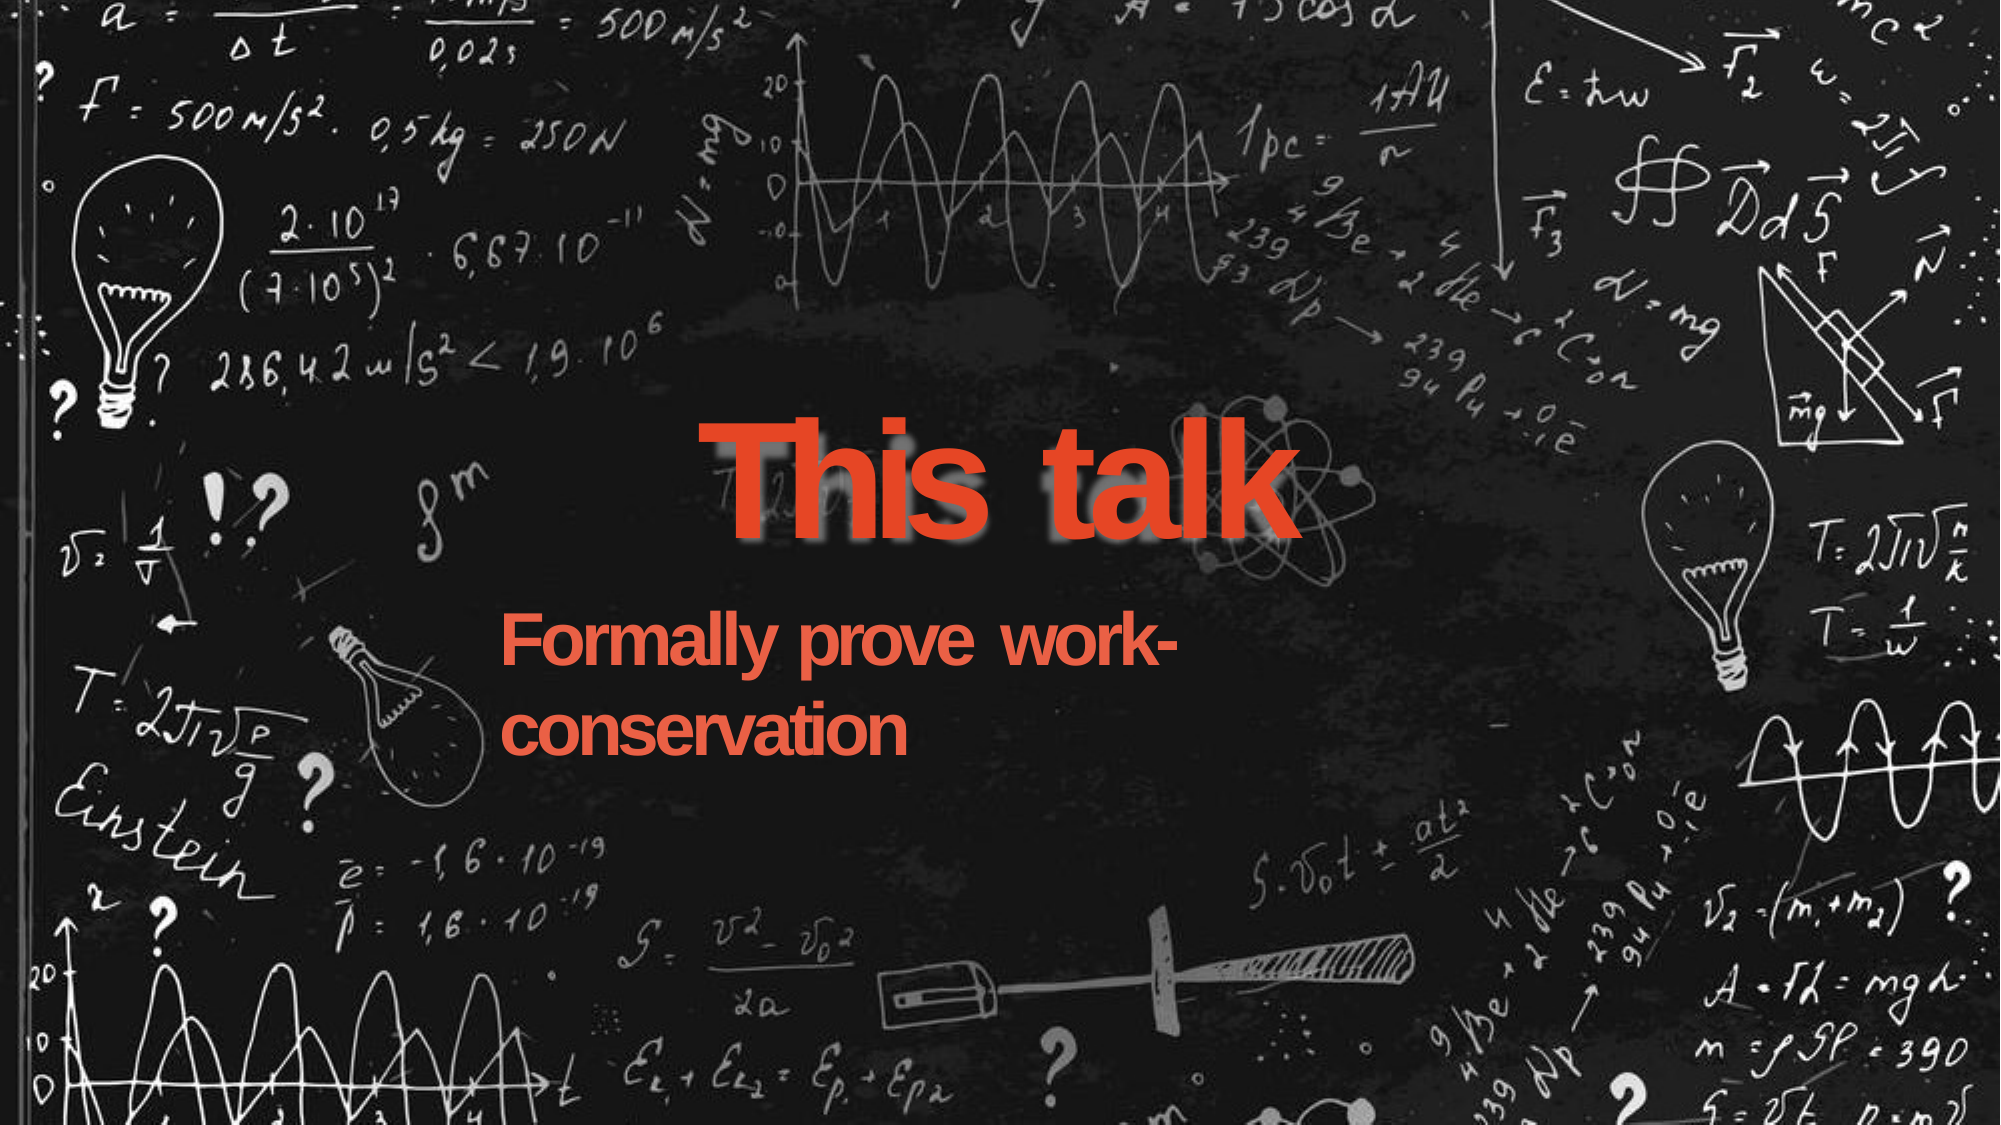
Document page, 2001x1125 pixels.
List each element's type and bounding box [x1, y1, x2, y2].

text_box [0, 0, 2000, 1125]
